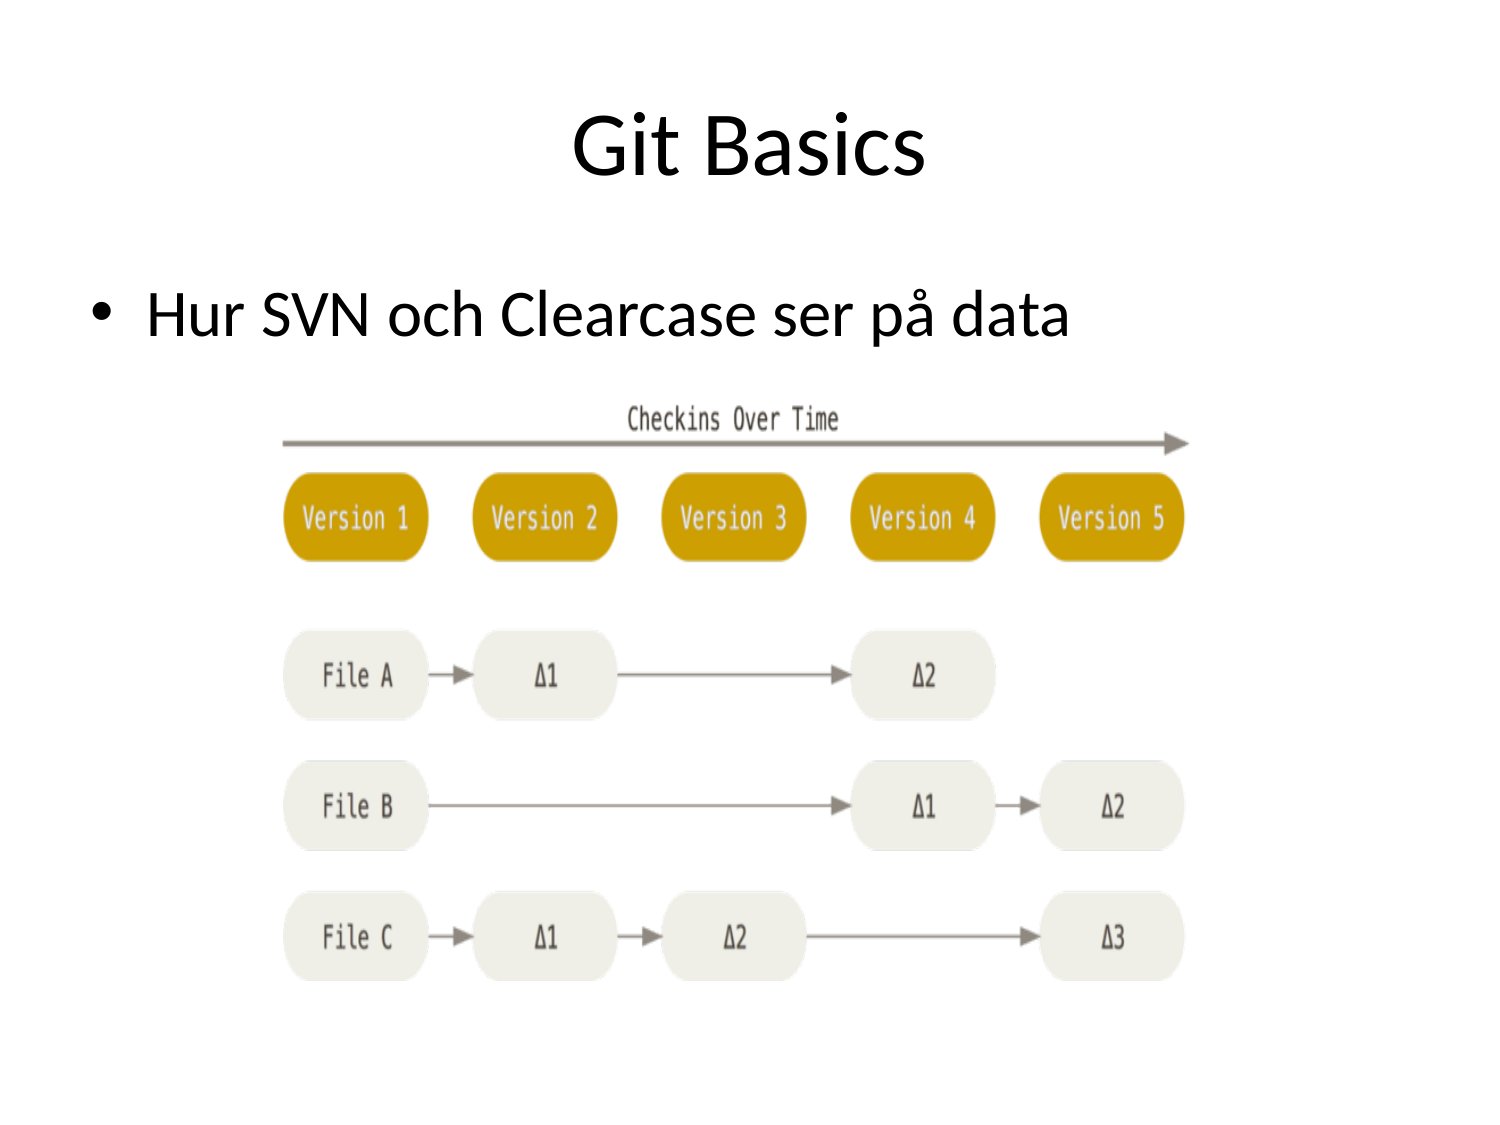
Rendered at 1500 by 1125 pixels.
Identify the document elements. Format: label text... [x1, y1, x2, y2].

title Git Basics [75, 45, 1425, 233]
picture [281, 404, 1191, 981]
list Hur SVN och Clearcase ser på data [75, 262, 1425, 1005]
